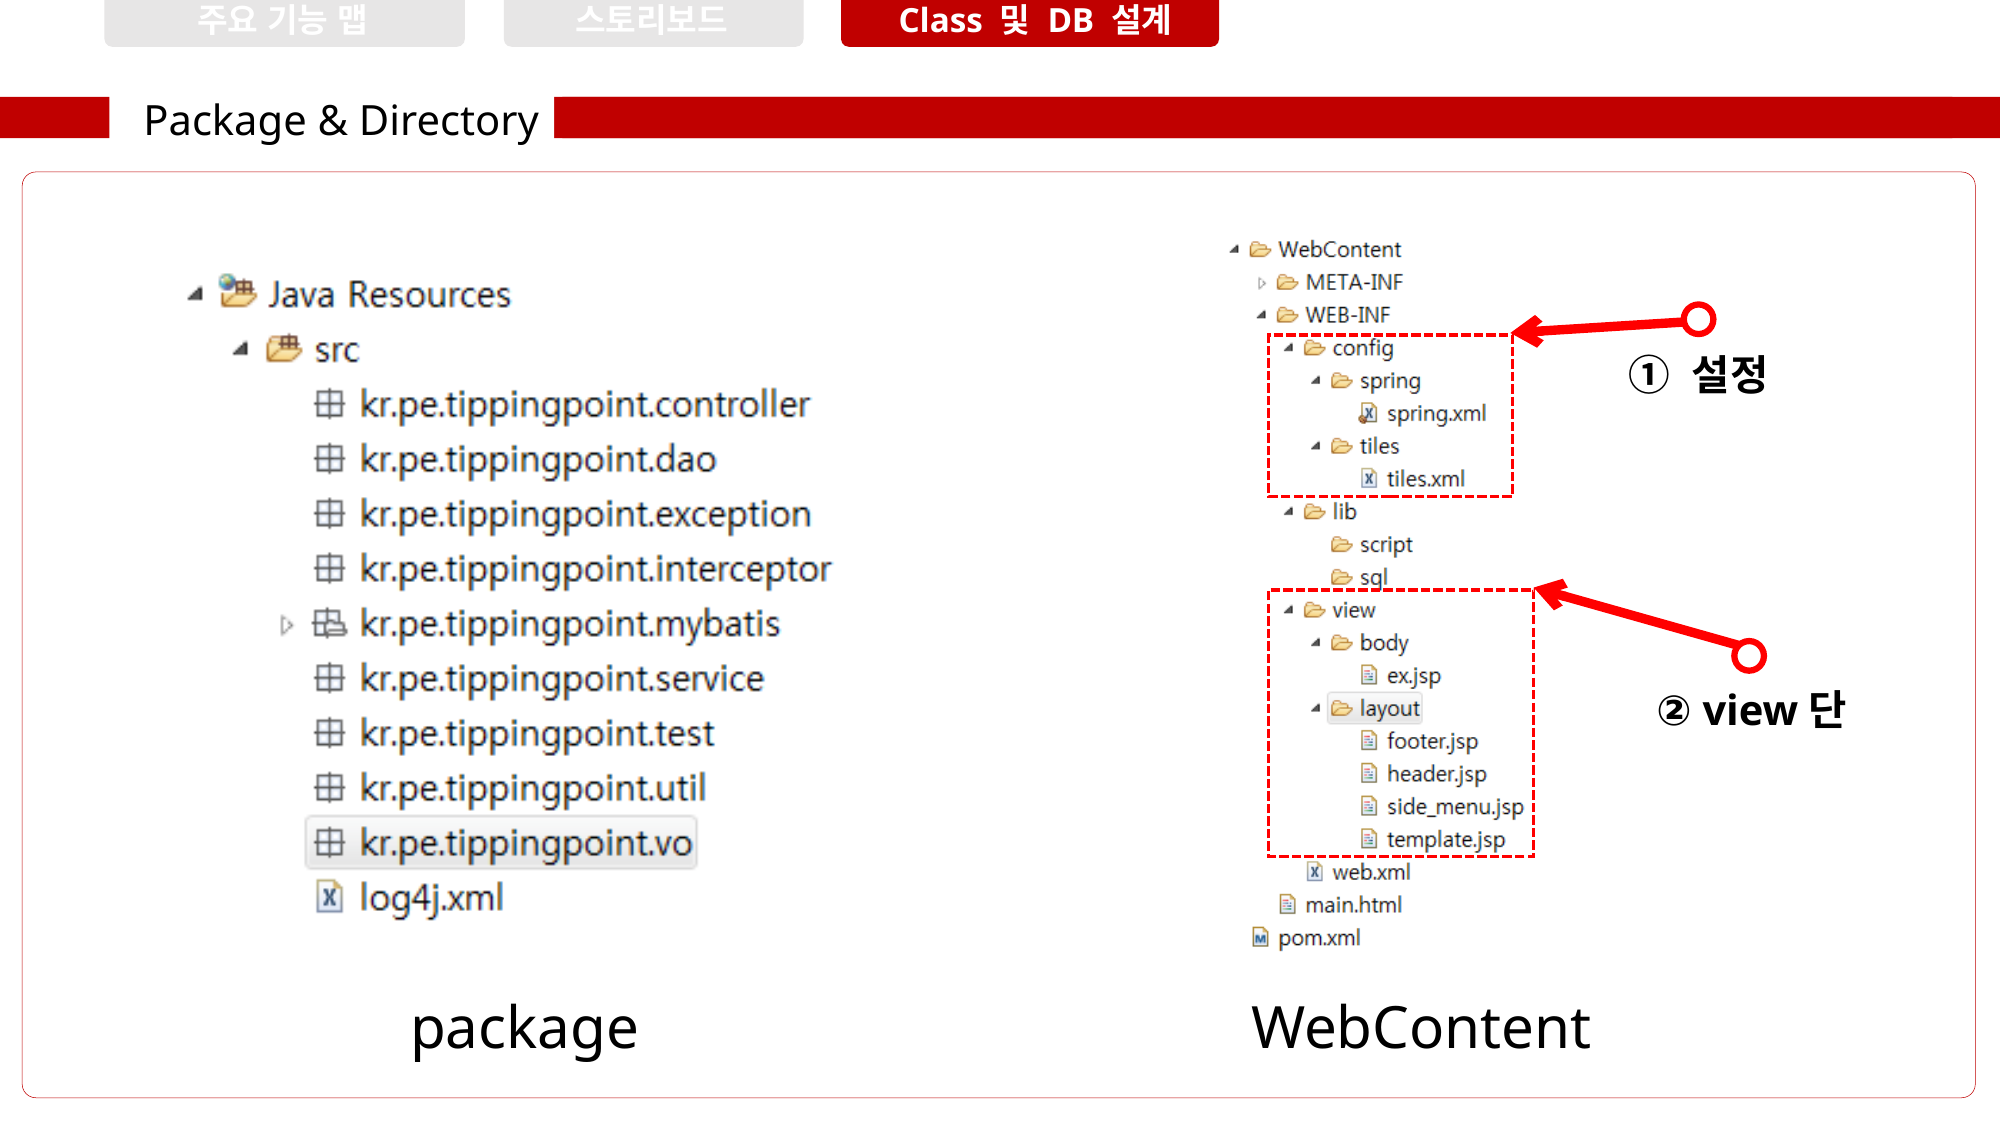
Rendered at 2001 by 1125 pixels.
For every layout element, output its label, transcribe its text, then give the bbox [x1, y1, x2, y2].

text_box [1954, 96, 2000, 139]
text_box [1682, 303, 1715, 336]
text_box [21, 170, 1977, 1099]
text_box ② view단 [1641, 676, 1862, 741]
text_box package [260, 983, 789, 1069]
text_box [839, 0, 1221, 48]
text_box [1533, 587, 1739, 646]
text_box 스토리보드 [560, 0, 743, 47]
picture [160, 272, 889, 930]
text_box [1510, 321, 1686, 333]
text_box Class 및 DB 설계 [883, 0, 1187, 47]
picture [1220, 233, 1623, 964]
text_box [0, 96, 110, 139]
text_box 주요 기능 맵 [182, 0, 384, 47]
text_box [555, 96, 1954, 139]
text_box Package & Directory [128, 86, 555, 151]
text_box [103, 0, 466, 48]
text_box [1733, 640, 1766, 672]
text_box WebContent [1157, 983, 1686, 1069]
text_box [502, 0, 805, 48]
text_box ① 설정 [1623, 341, 1784, 406]
